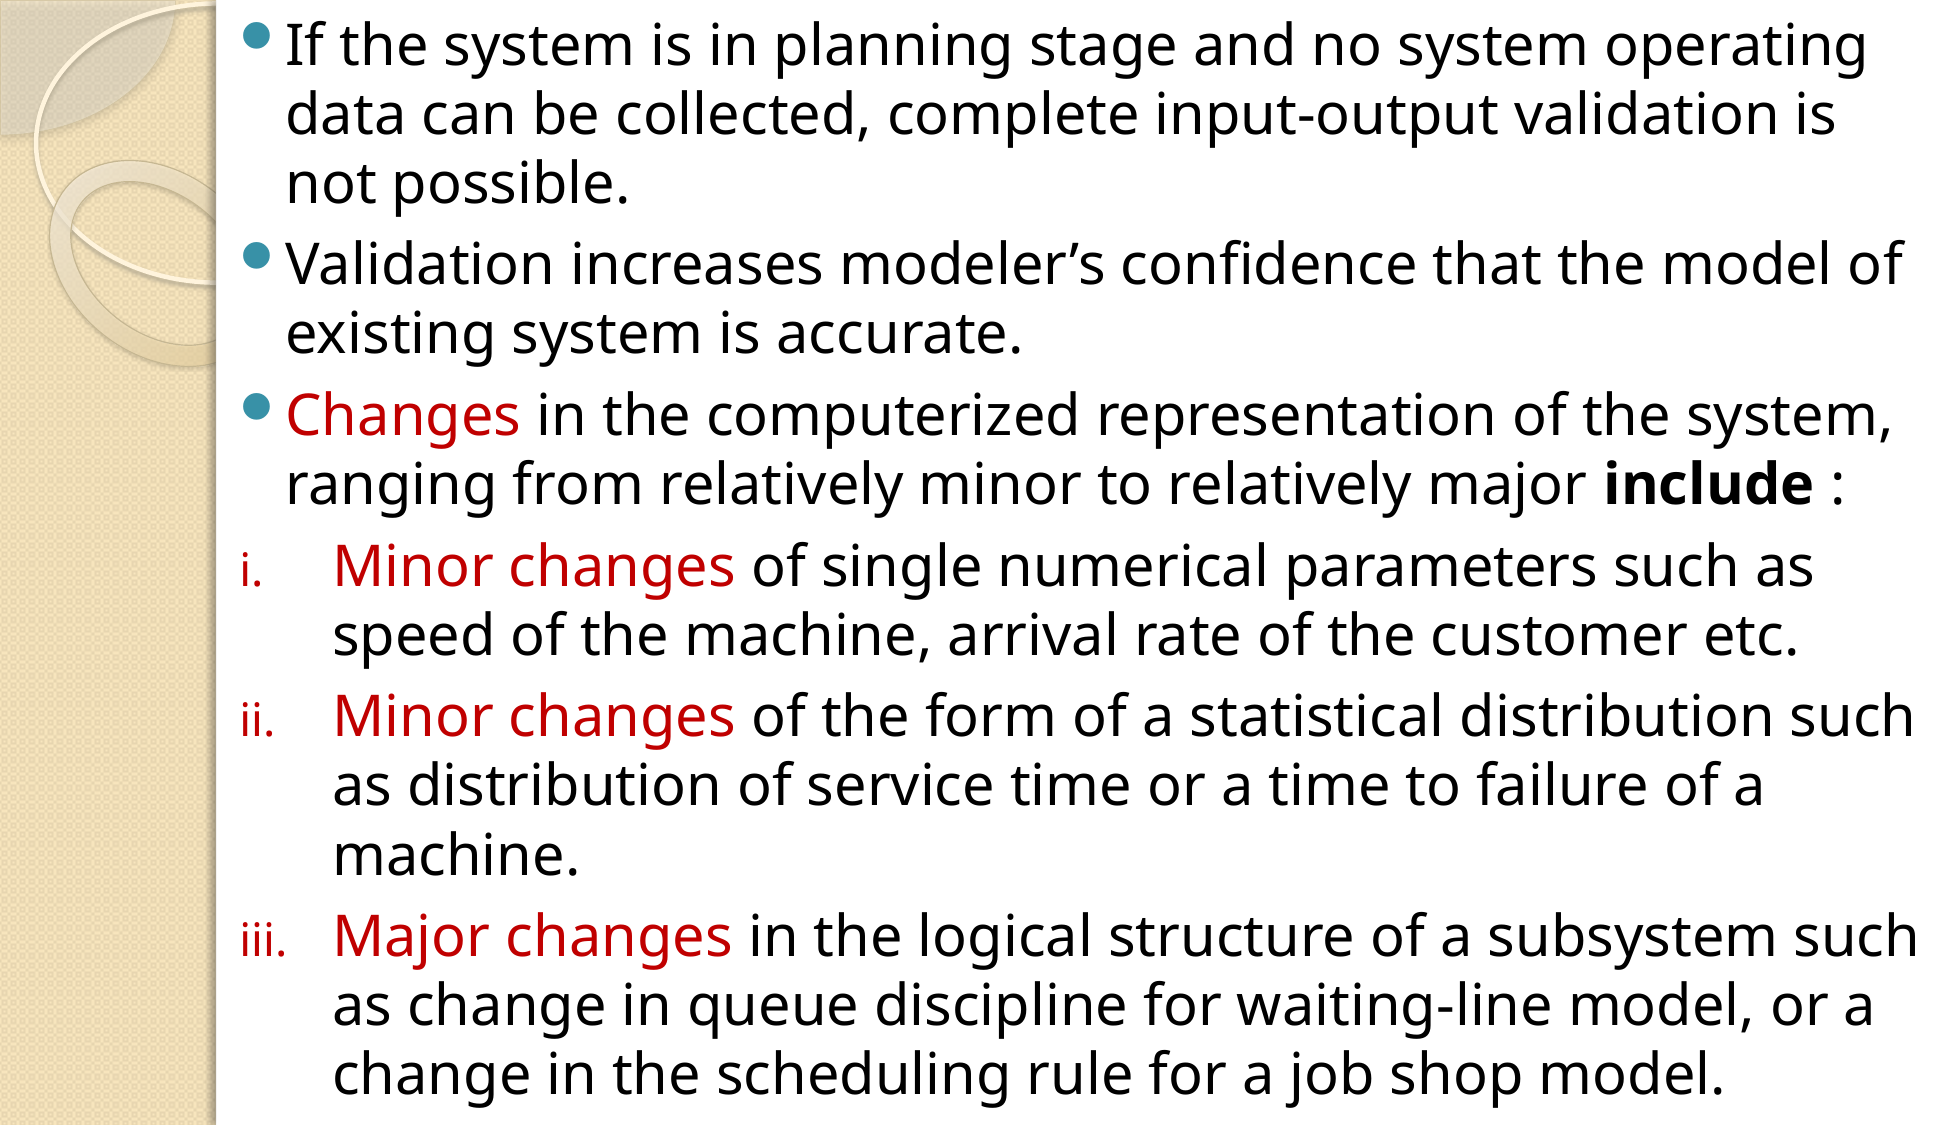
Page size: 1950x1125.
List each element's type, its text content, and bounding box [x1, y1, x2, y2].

list If the system is in planning stage and no system operating data can be collected, complete input-output validation is not possible. Validation increases modeler’s confidence that the model of existing system is accurate. Changes in the computerized representation of the system, ranging from relatively minor to relatively major include : Minor changes of single numerical parameters such as speed of the machine, arrival rate of the customer etc. Minor changes of the form of a statistical distribution such as distribution of service time or a time to failure of a machine. Major changes in the logical structure of a subsystem such as change in queue discipline for waiting-line model, or a change in the scheduling rule for a job shop model. [211, 0, 1950, 1125]
